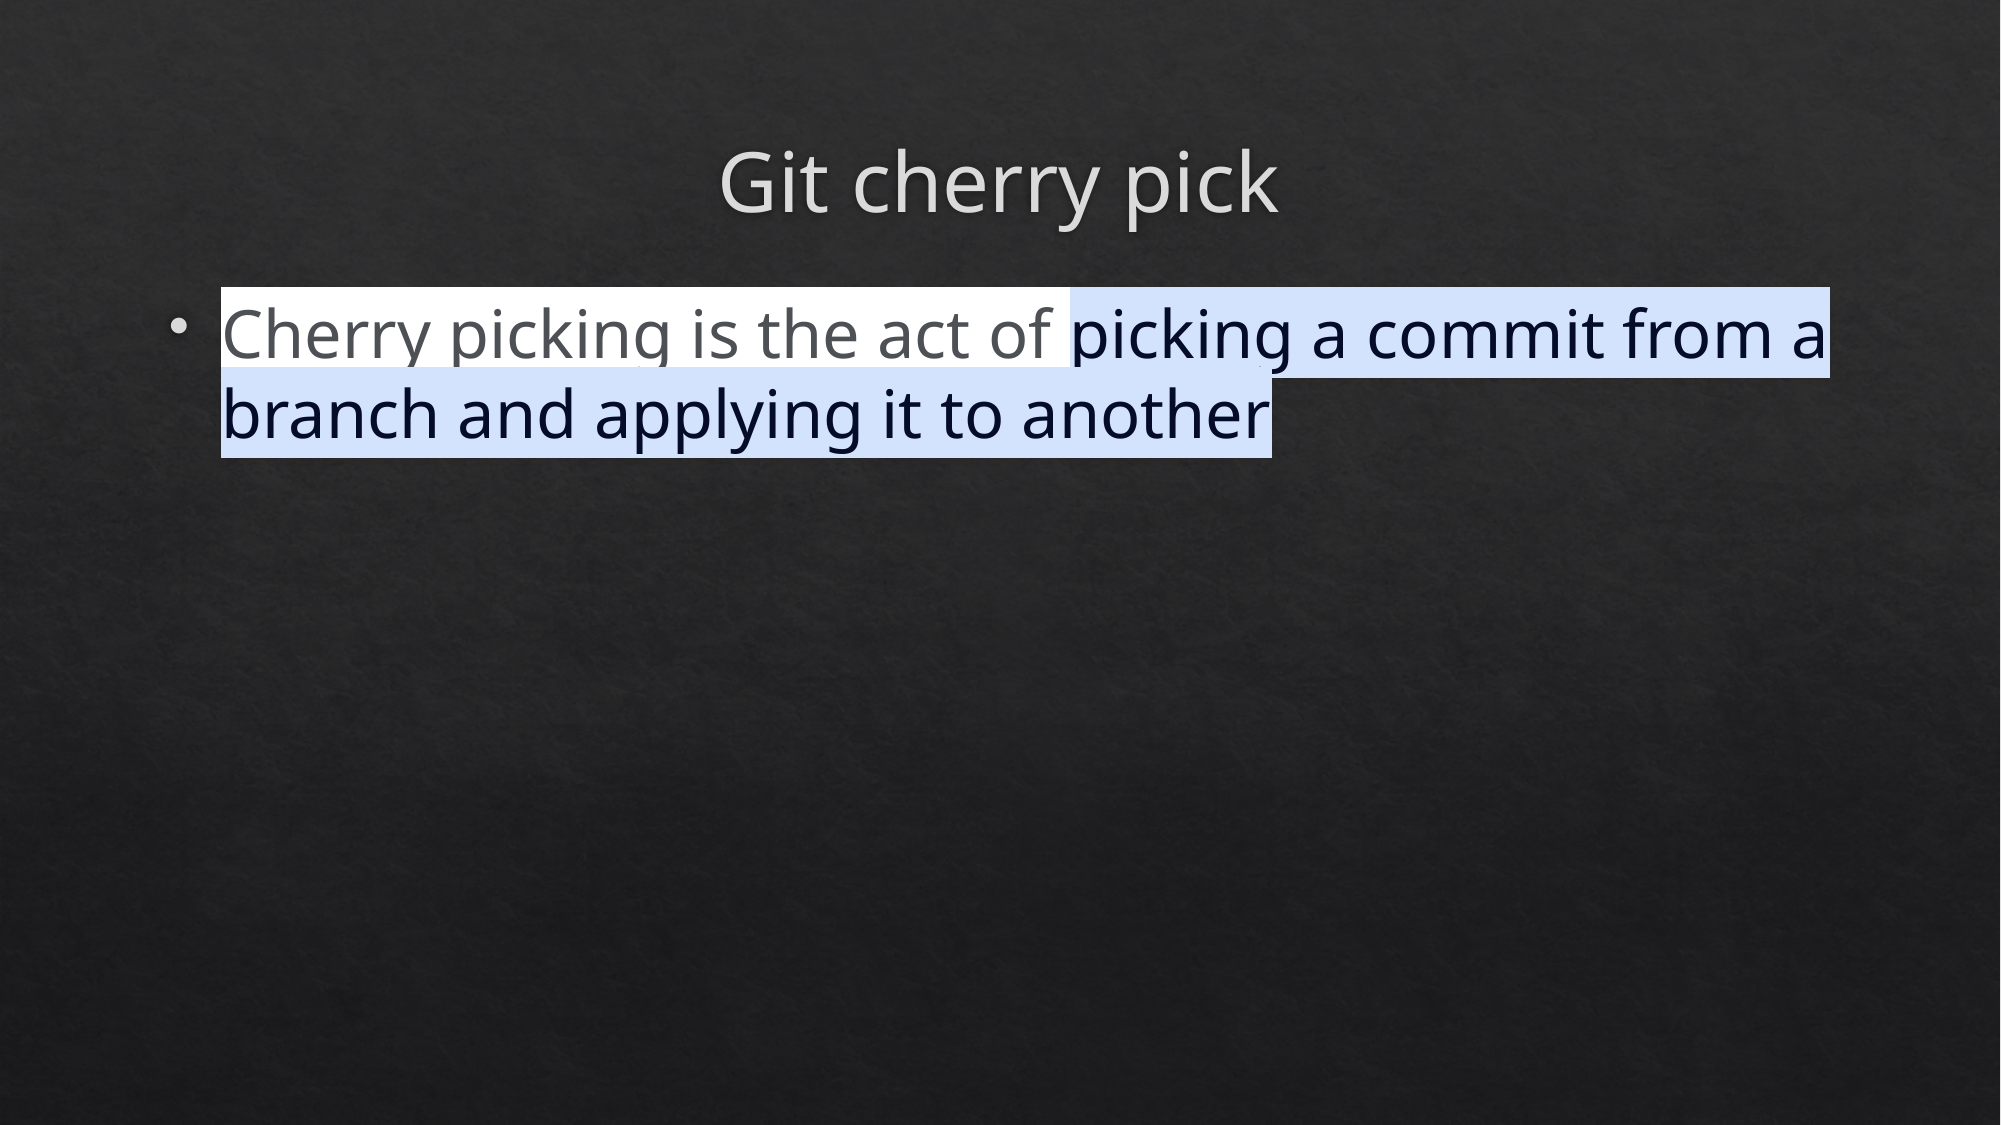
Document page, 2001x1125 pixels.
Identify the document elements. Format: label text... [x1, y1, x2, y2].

list Cherry picking is the act of picking a commit from a branch and applying it to another [149, 284, 1849, 950]
title Git cherry pick [149, 99, 1849, 260]
